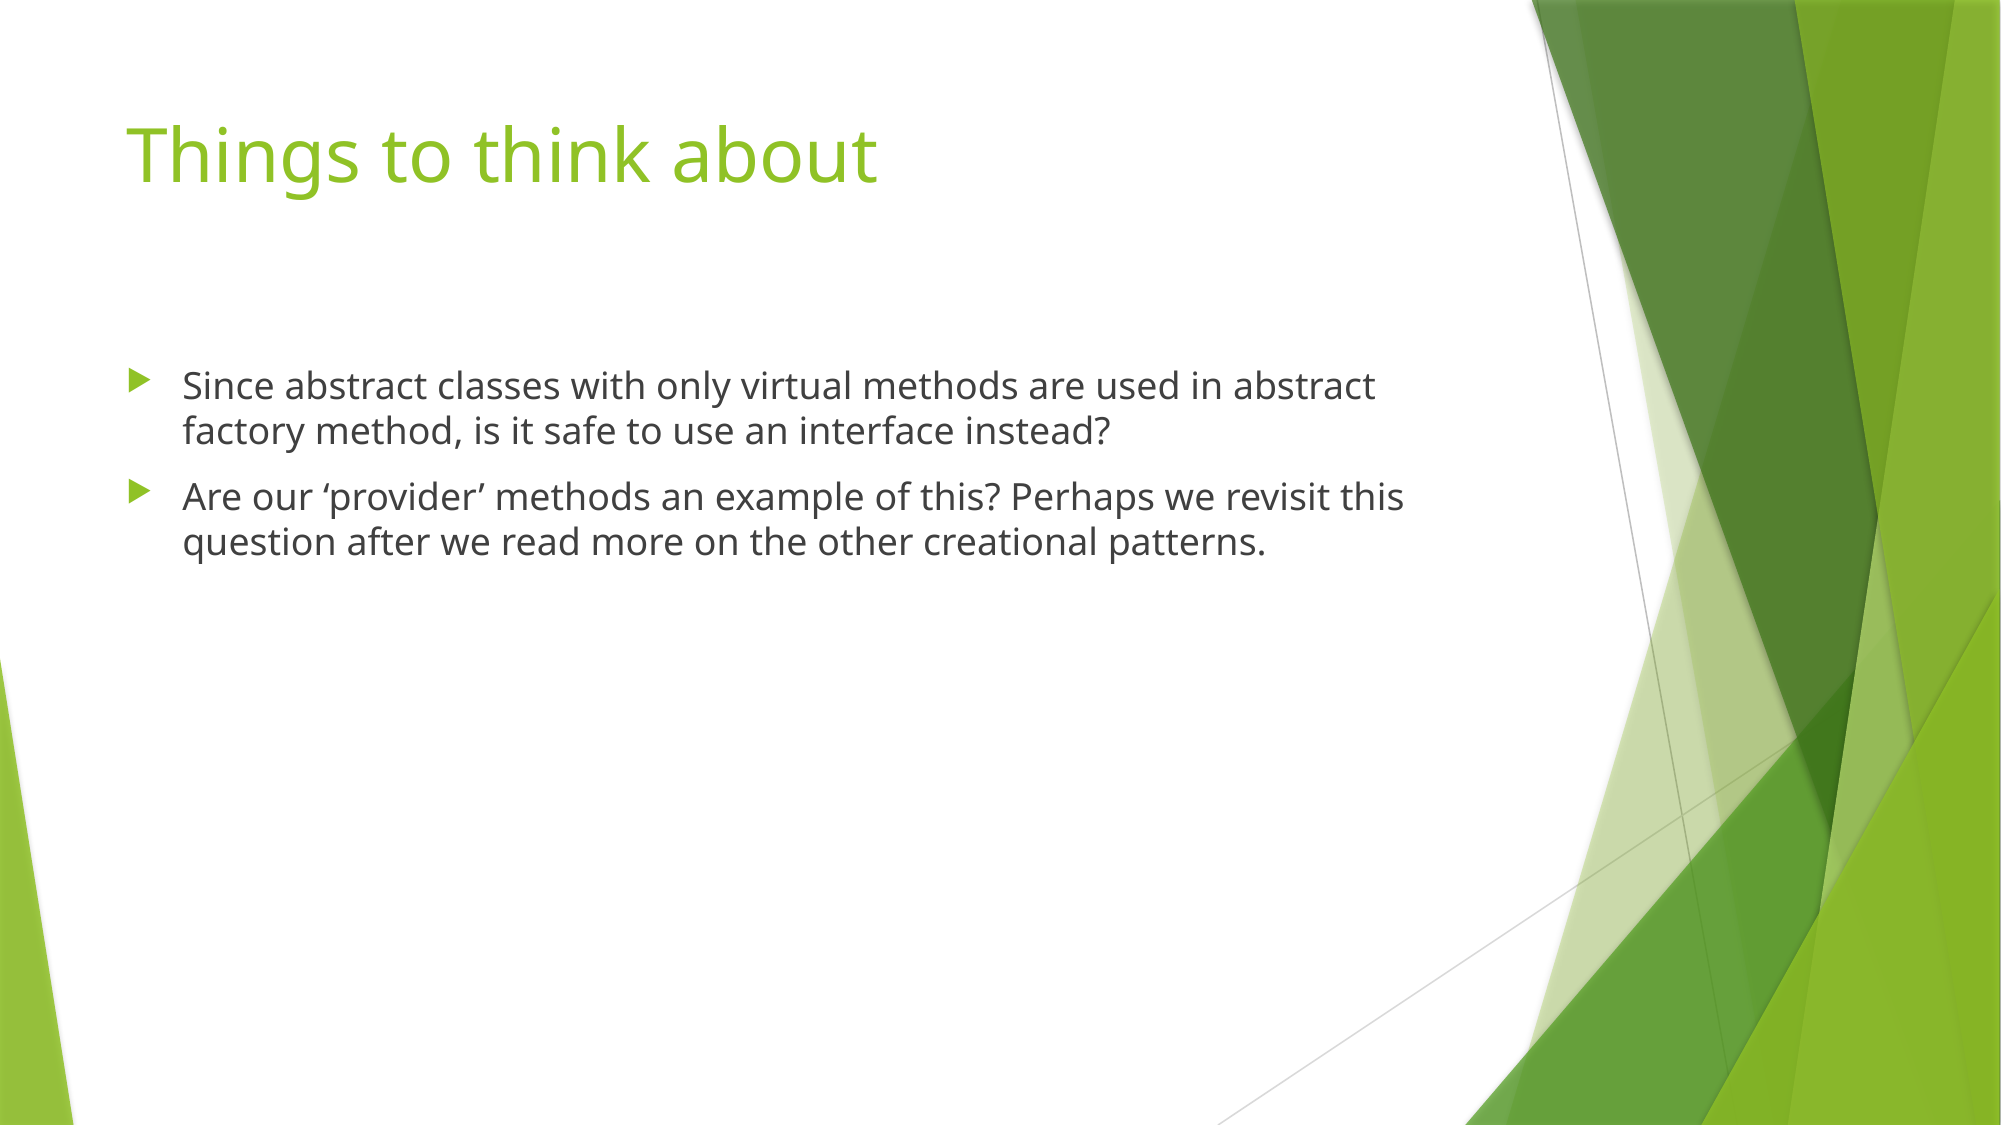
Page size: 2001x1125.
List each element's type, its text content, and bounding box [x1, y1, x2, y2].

title Things to think about [111, 99, 1522, 317]
list Since abstract classes with only virtual methods are used in abstract factory method, is it safe to use an interface instead? Are our ‘provider’ methods an example of this? Perhaps we revisit this question after we read more on the other creational patterns. [111, 354, 1522, 992]
